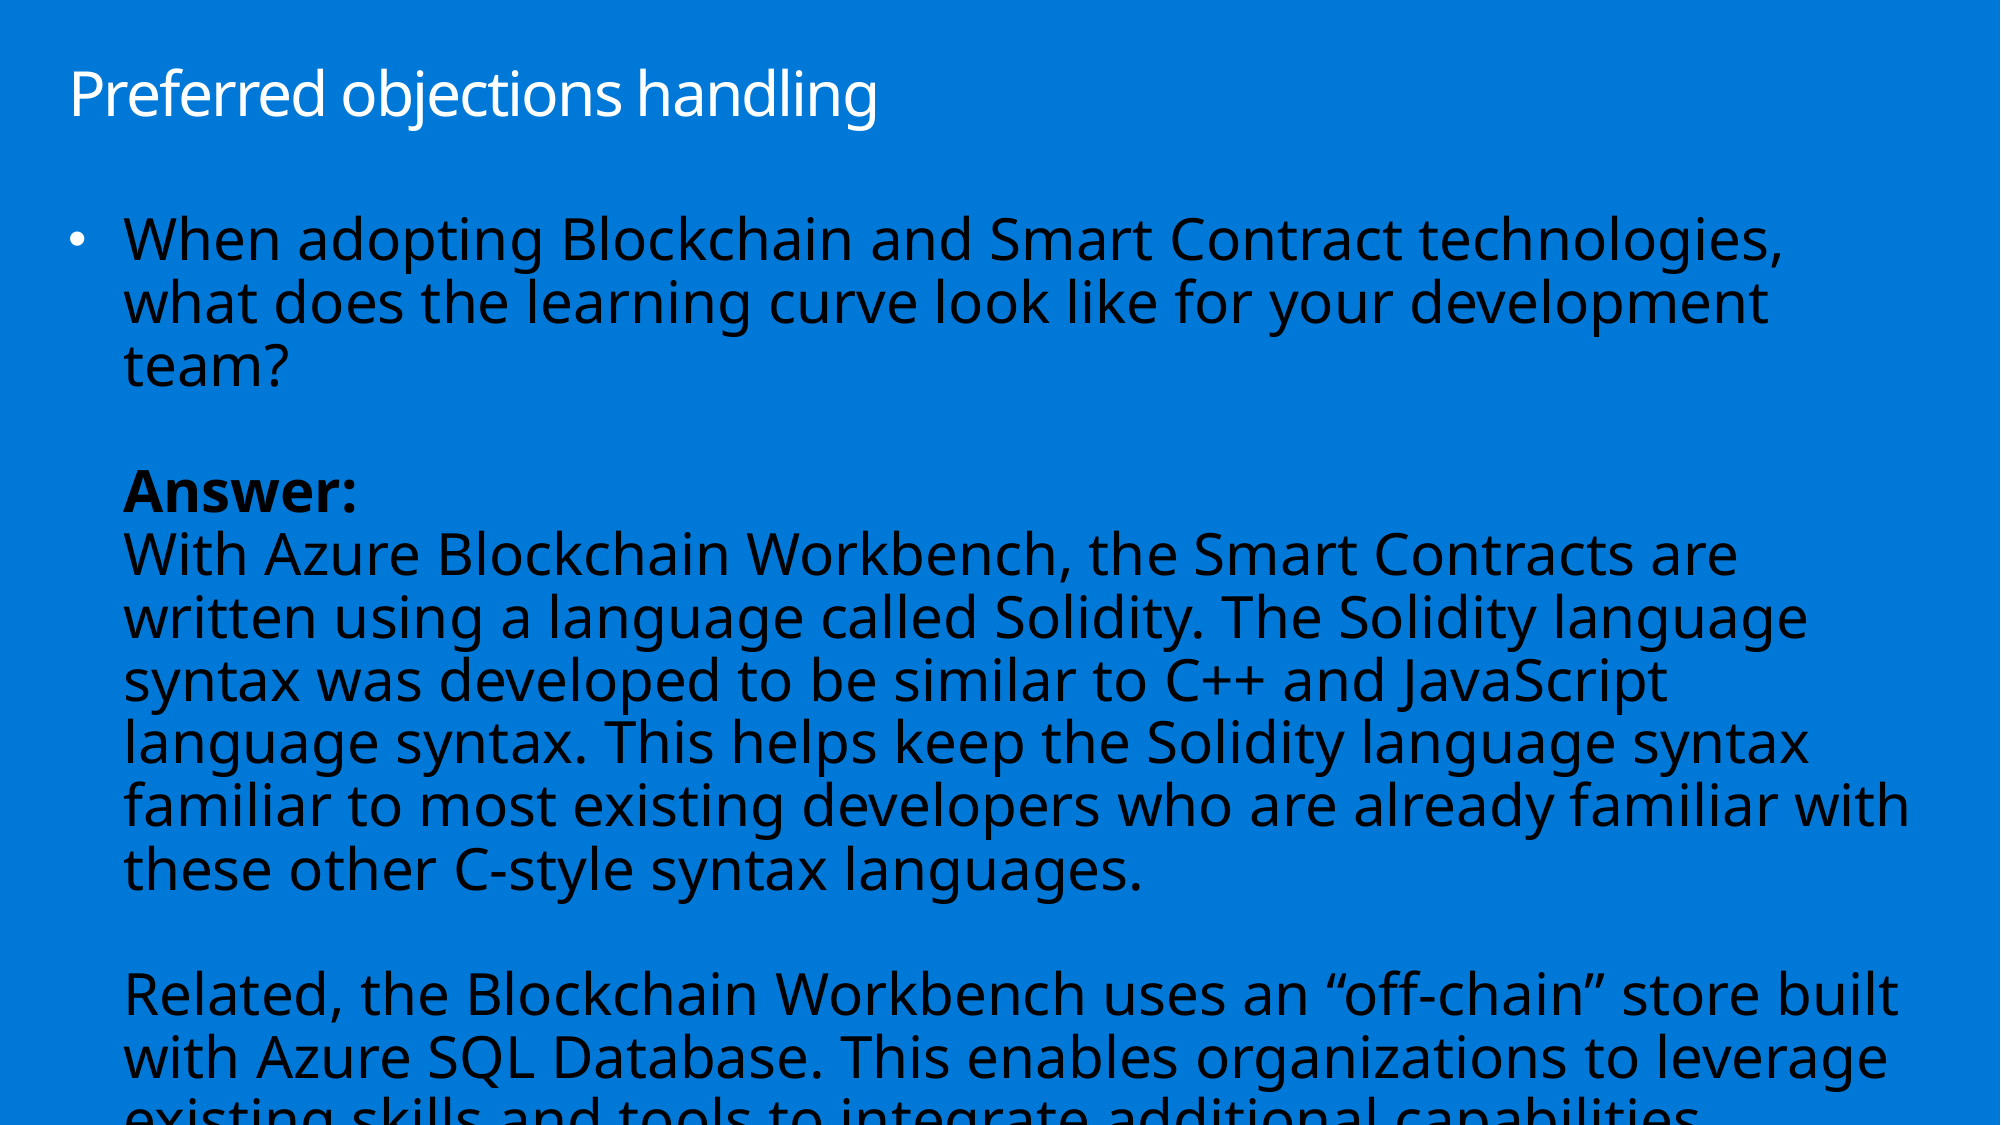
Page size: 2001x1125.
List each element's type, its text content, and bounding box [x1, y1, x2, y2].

list When adopting Blockchain and Smart Contract technologies, what does the learning curve look like for your development team? Answer: With Azure Blockchain Workbench, the Smart Contracts are written using a language called Solidity. The Solidity language syntax was developed to be similar to C++ and JavaScript language syntax. This helps keep the Solidity language syntax familiar to most existing developers who are already familiar with these other C-style syntax languages. Related, the Blockchain Workbench uses an “off-chain” store built with Azure SQL Database. This enables organizations to leverage existing skills and tools to integrate additional capabilities. [44, 196, 1956, 1125]
title Preferred objections handling [44, 47, 1957, 196]
